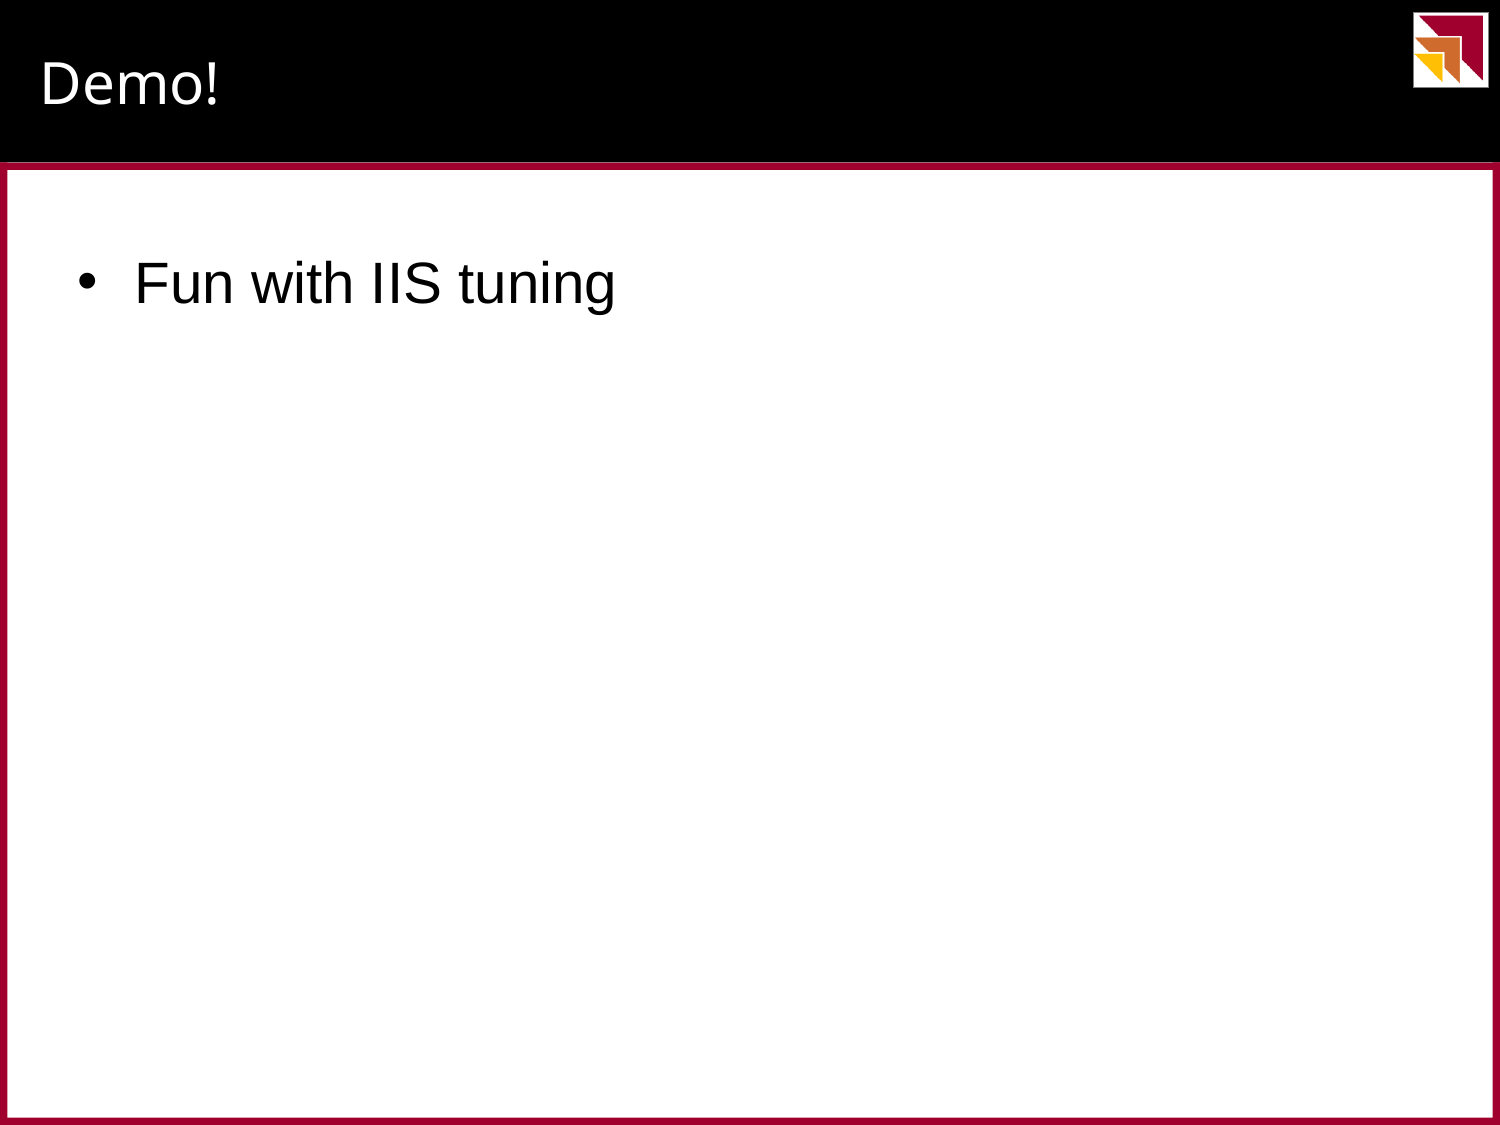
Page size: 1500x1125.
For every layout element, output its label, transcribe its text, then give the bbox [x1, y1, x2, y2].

title Demo! [24, 0, 1400, 163]
picture [1414, 13, 1488, 87]
list Fun with IIS tuning [62, 237, 1438, 1088]
